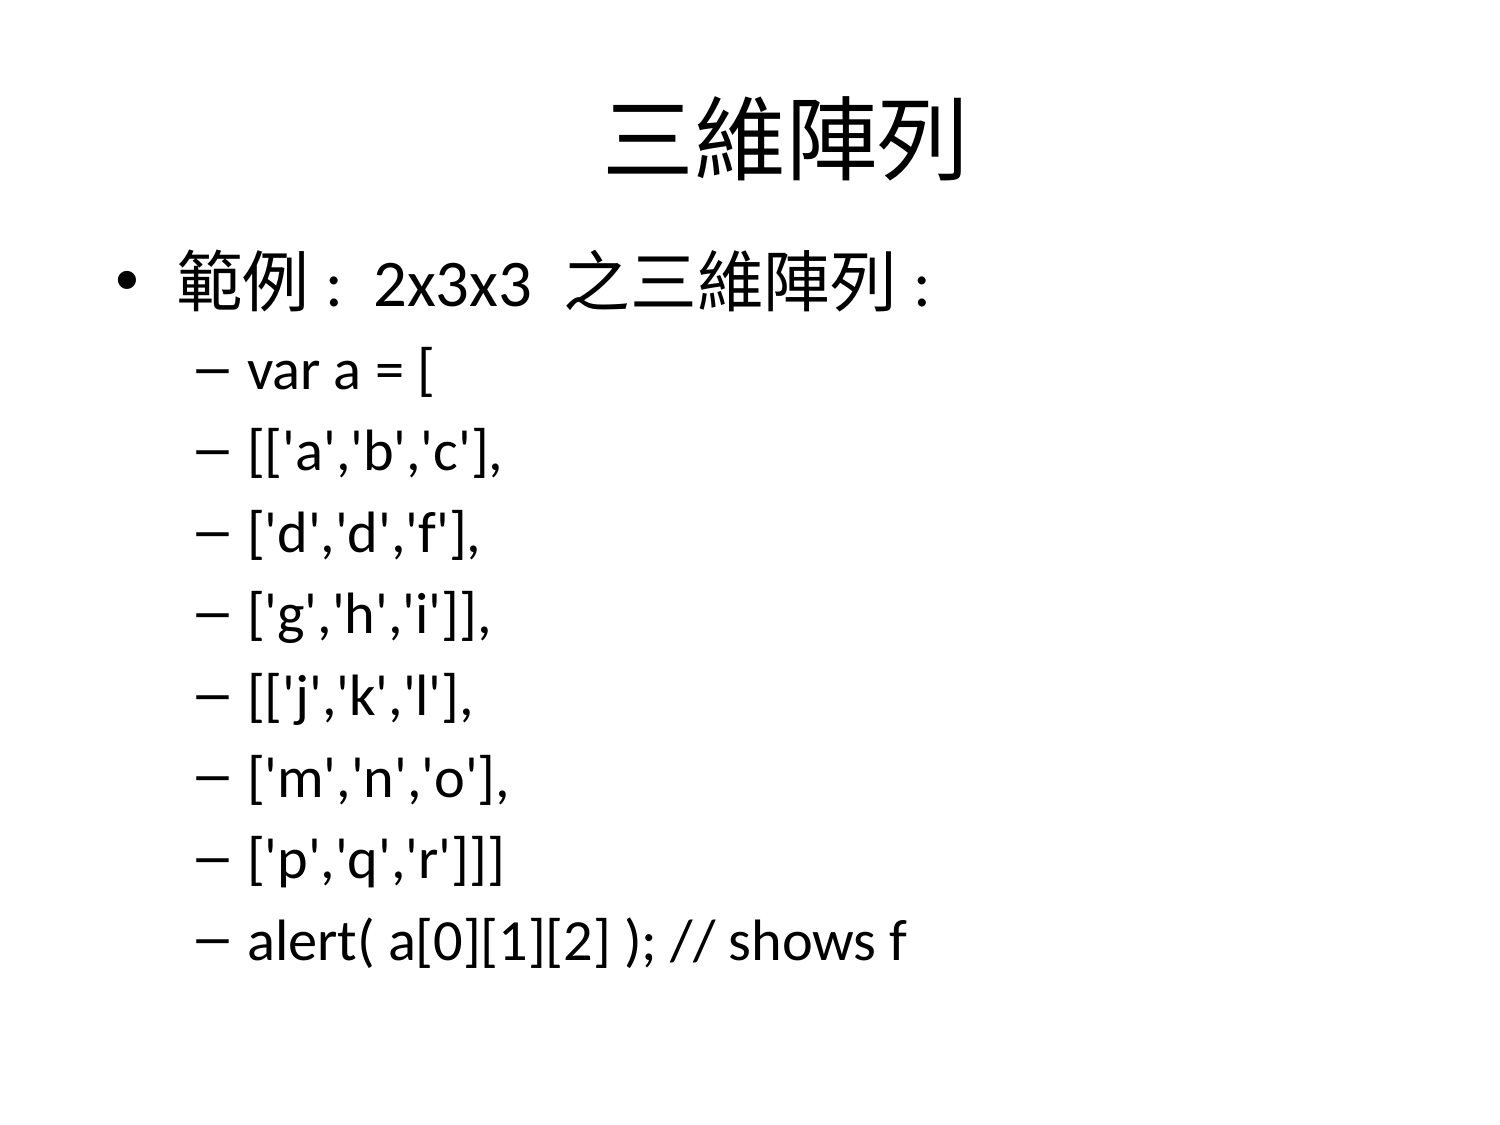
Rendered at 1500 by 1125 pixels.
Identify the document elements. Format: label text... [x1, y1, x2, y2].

title 三維陣列 [171, 42, 1402, 231]
list 範例: 2x3x3 之三維陣列: var a = [ [['a','b','c'], ['d','d','f'], ['g','h','i']], [['j','k','l'], ['m','n','o'], ['p','q','r']]] alert( a[0][1][2] ); // shows f [100, 231, 1331, 1020]
